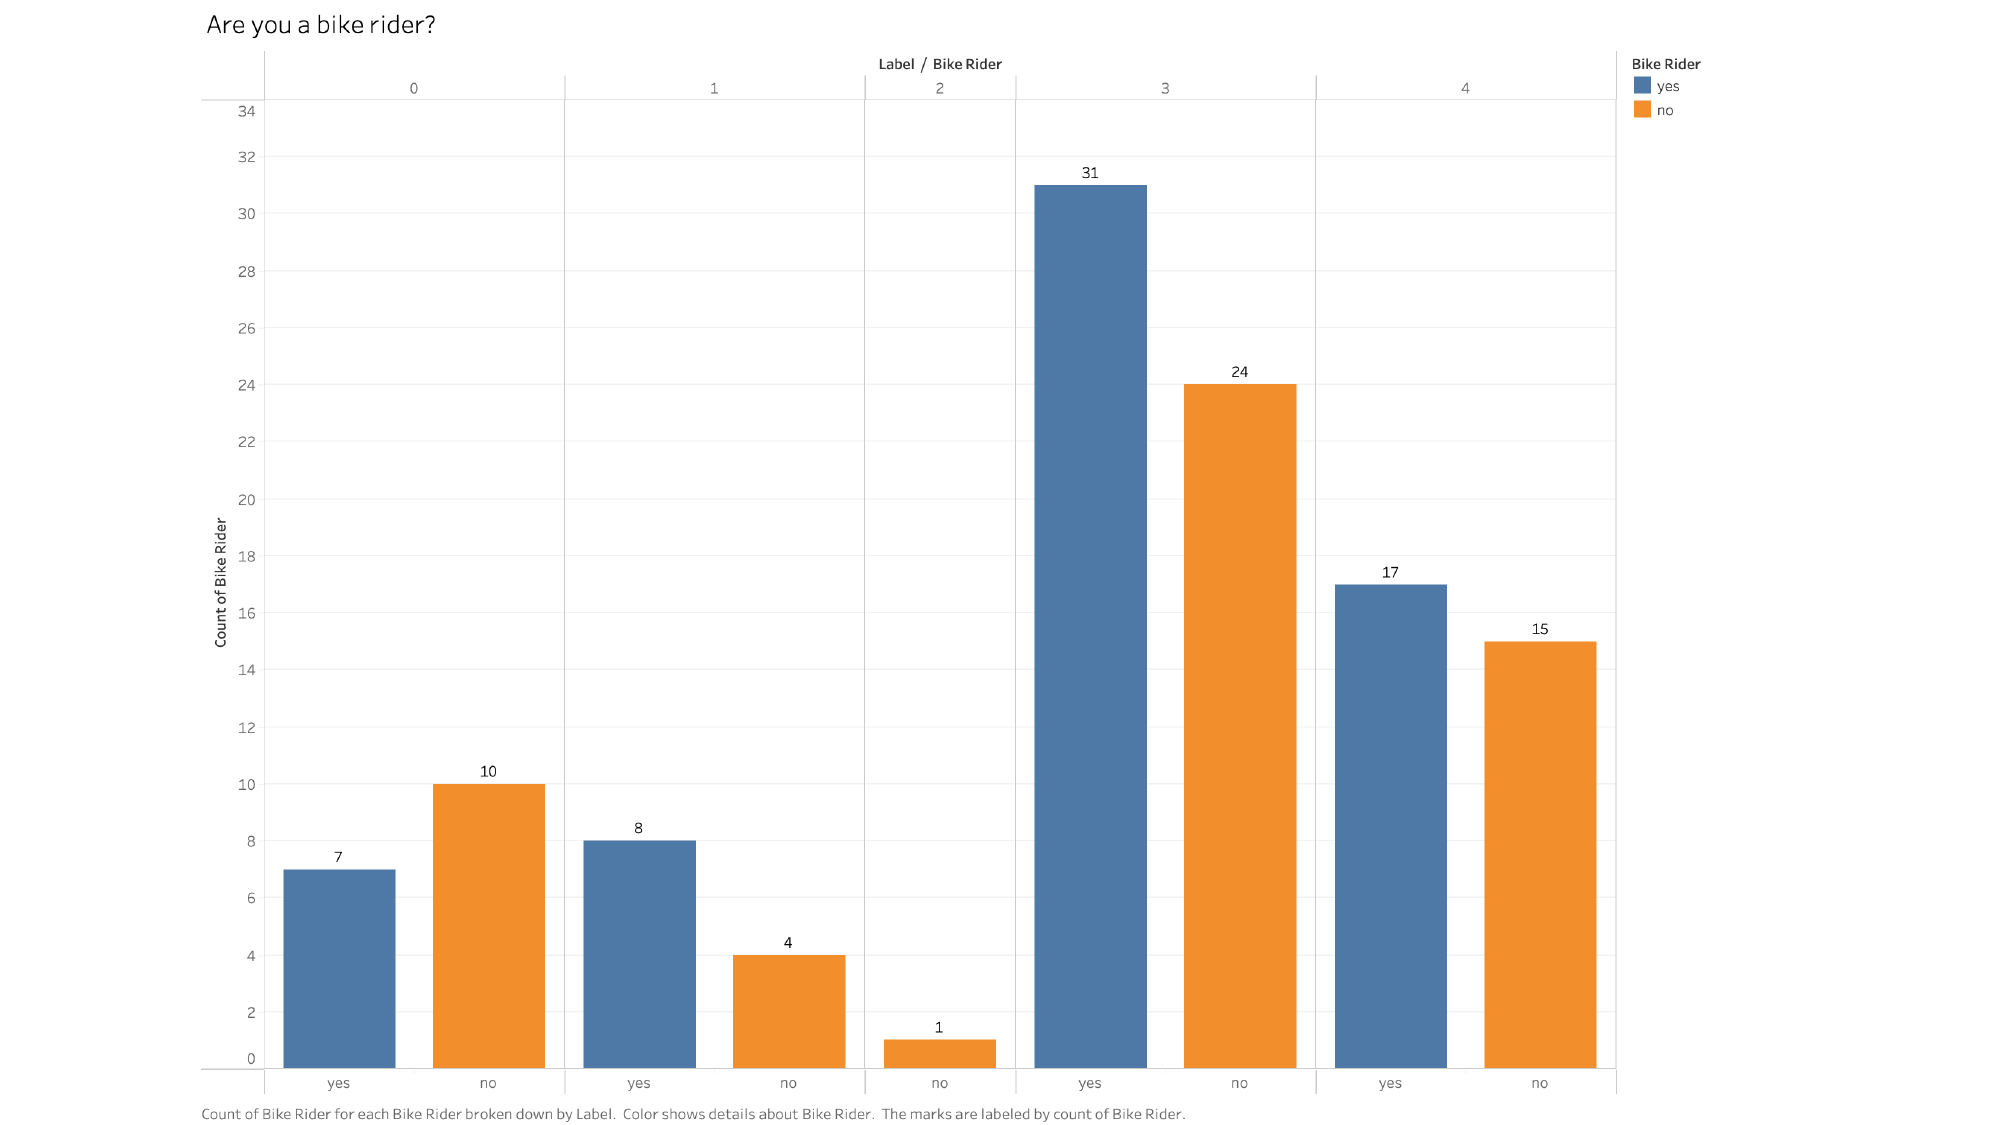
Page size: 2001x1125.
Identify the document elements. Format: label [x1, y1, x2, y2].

picture [201, 0, 1799, 1125]
